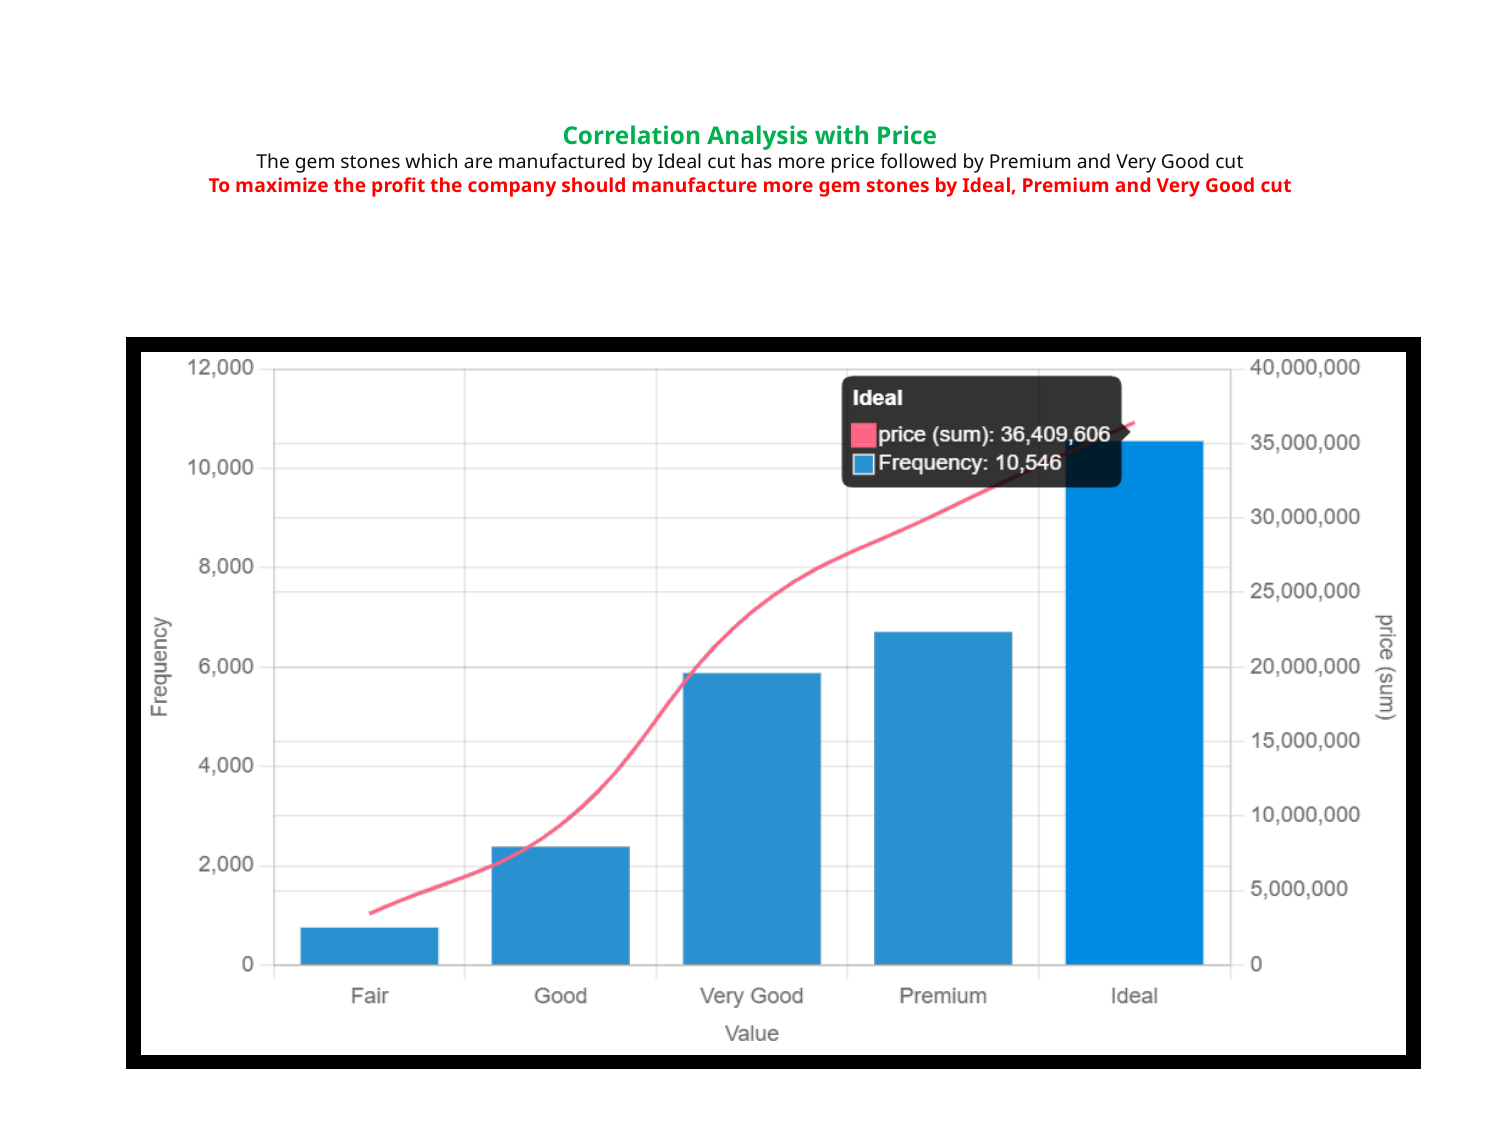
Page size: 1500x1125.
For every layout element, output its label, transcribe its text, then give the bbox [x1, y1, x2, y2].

title Correlation Analysis with Price The gem stones which are manufactured by Ideal cut has more price followed by Premium and Very Good cut To maximize the profit the company should manufacture more gem stones by Ideal, Premium and Very Good cut [75, 23, 1425, 293]
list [140, 351, 1407, 1055]
